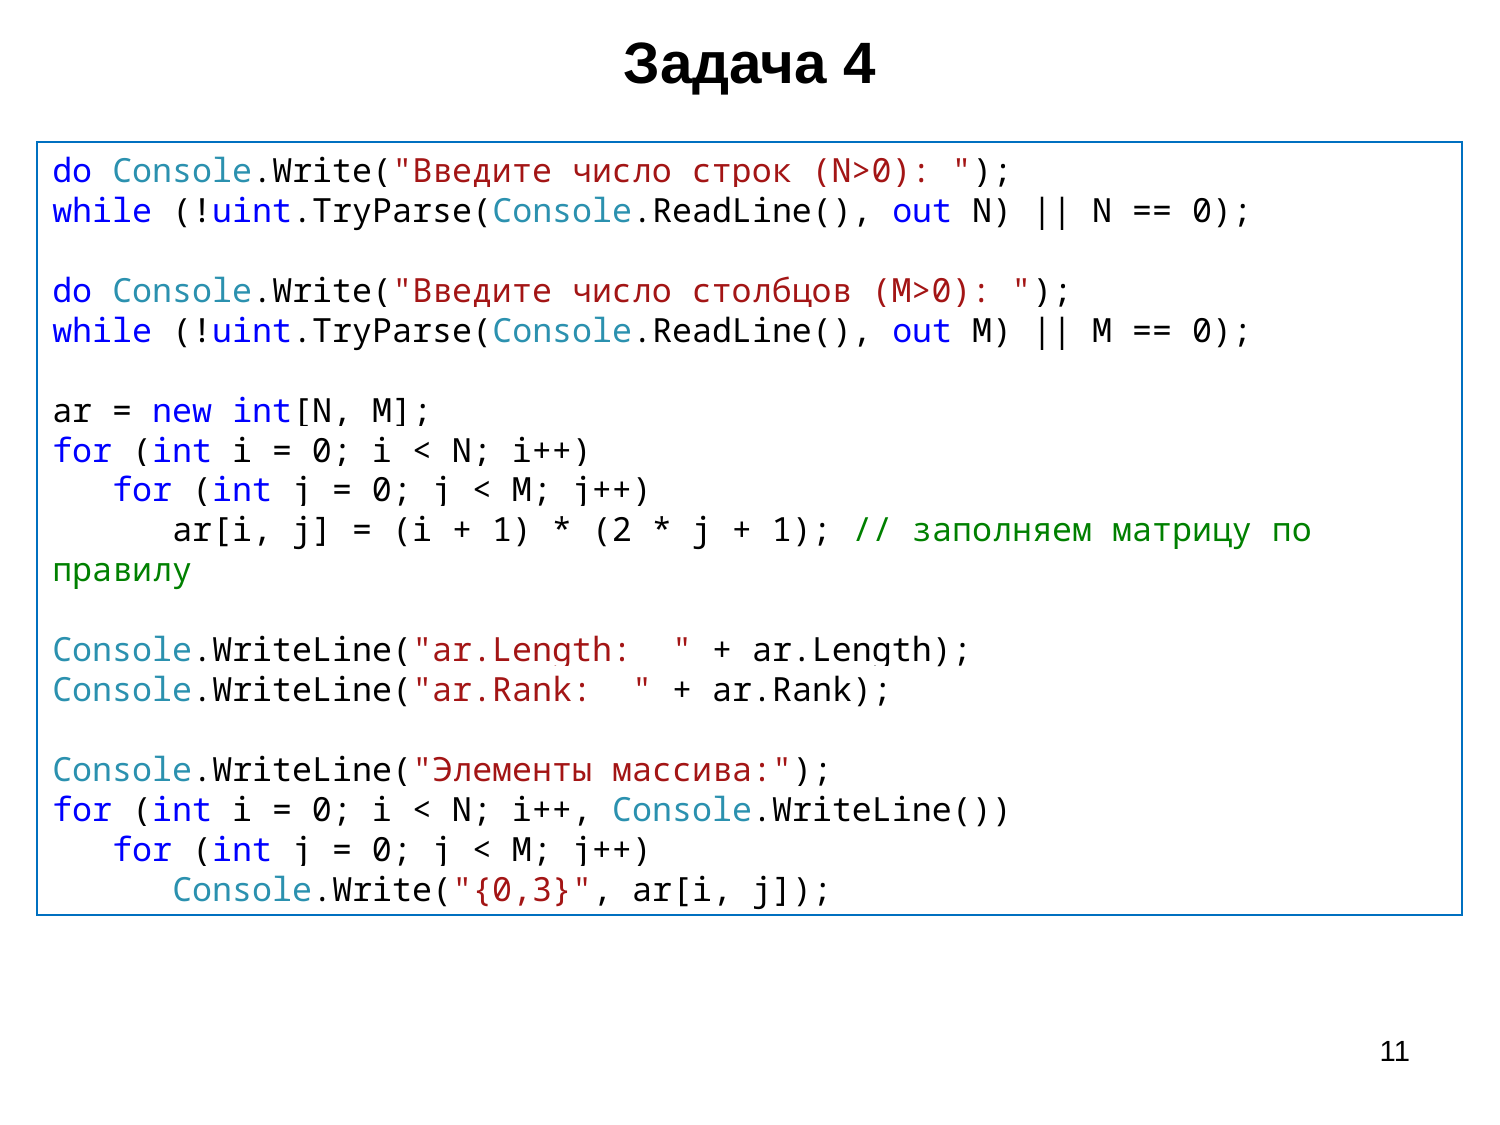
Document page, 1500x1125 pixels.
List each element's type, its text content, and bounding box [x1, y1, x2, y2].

text_box do Console.Write("Введите число строк (N>0): "); while (!uint.TryParse(Console.ReadLine(), out N) || N == 0); do Console.Write("Введите число столбцов (M>0): "); while (!uint.TryParse(Console.ReadLine(), out M) || M == 0); ar = new int[N, M]; for (int i = 0; i < N; i++) for (int j = 0; j < M; j++) ar[i, j] = (i + 1) * (2 * j + 1); // заполняем матрицу по правилу Console.WriteLine("ar.Length: " + ar.Length); Console.WriteLine("ar.Rank: " + ar.Rank); Console.WriteLine("Элементы массива:"); for (int i = 0; i < N; i++, Console.WriteLine()) for (int j = 0; j < M; j++) Console.Write("{0,3}", ar[i, j]); [37, 141, 1463, 916]
title Задача 4 [75, 20, 1425, 100]
slide_number 11 [1074, 1024, 1426, 1103]
